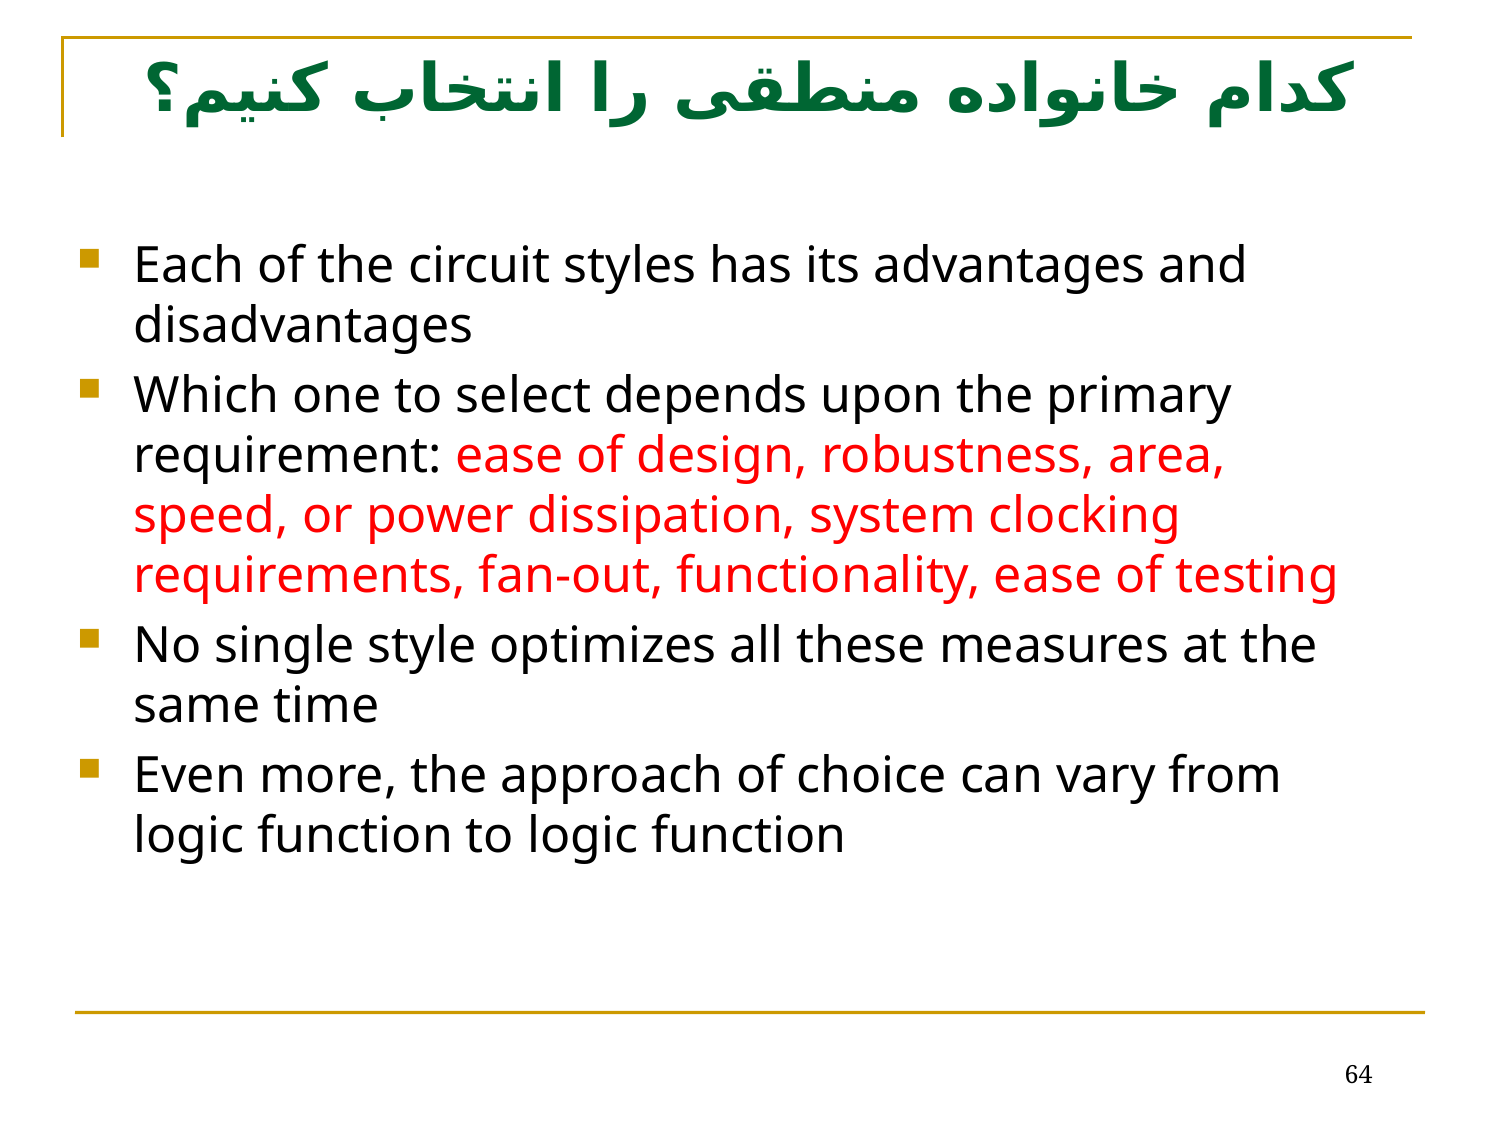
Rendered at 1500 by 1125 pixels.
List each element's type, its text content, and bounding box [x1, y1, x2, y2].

slide_number 64 [1074, 1024, 1388, 1101]
list Each of the circuit styles has its advantages and disadvantages Which one to select depends upon the primary requirement: ease of design, robustness, area, speed, or power dissipation, system clocking requirements, fan-out, functionality, ease of testing No single style optimizes all these measures at the same time Even more, the approach of choice can vary from logic function to logic function [62, 224, 1388, 1000]
title کدام خانواده منطقی را انتخاب کنیم؟ [112, 37, 1388, 138]
